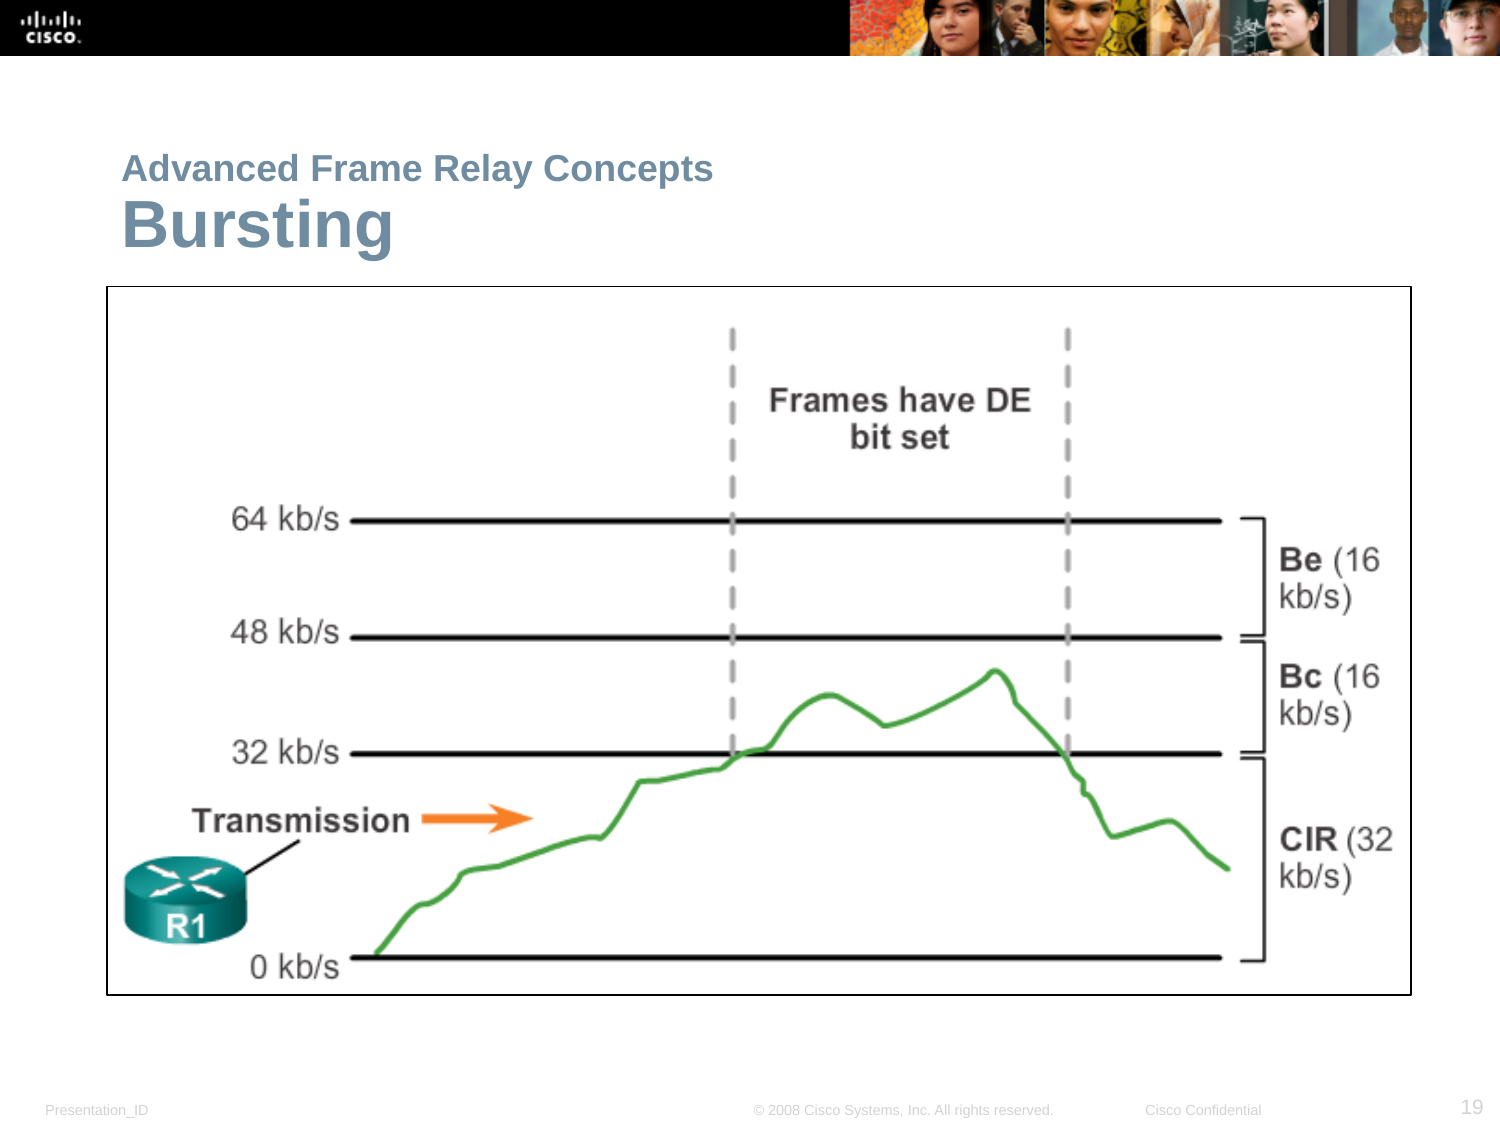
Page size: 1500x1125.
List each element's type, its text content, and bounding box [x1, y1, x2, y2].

picture [0, 0, 1500, 56]
title Advanced Frame Relay Concepts Bursting [107, 130, 1444, 269]
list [107, 286, 1411, 995]
